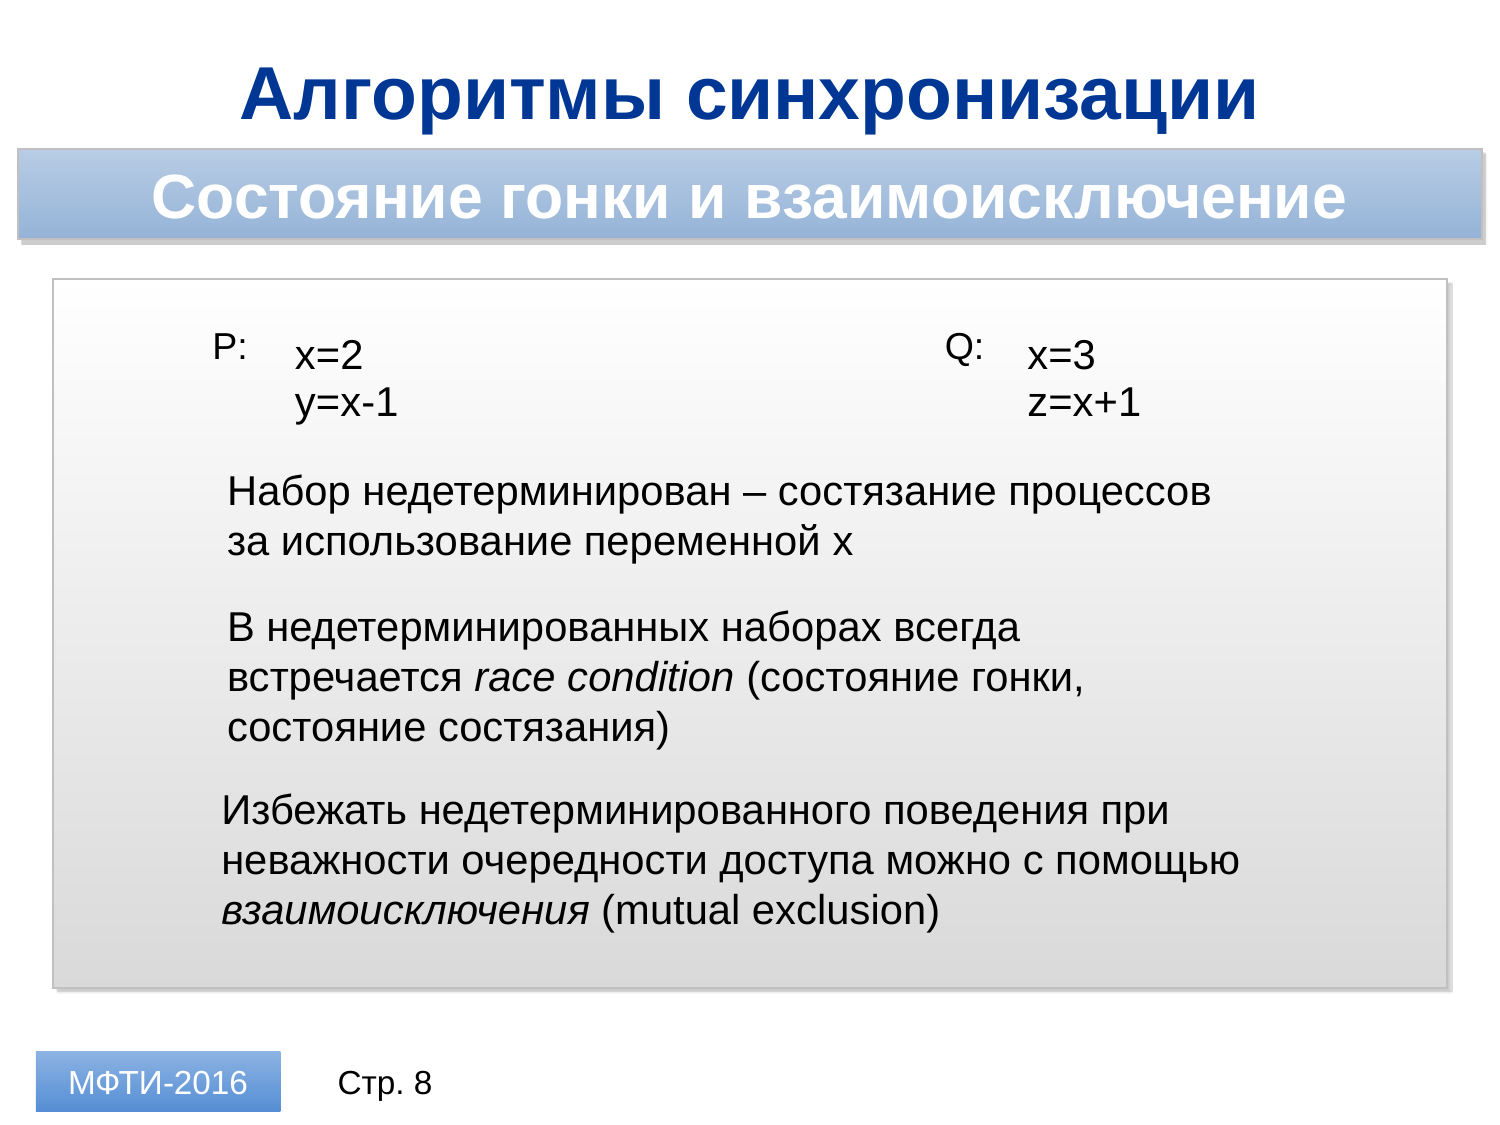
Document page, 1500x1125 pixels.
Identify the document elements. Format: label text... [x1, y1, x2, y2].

text_box Состояние гонки и взаимоисключение [17, 149, 1483, 239]
text_box Набор недетерминирован – состязание процессов за использование переменной x [212, 456, 1264, 572]
text_box x=3 [1012, 320, 1146, 367]
text_box z=x+1 [1012, 367, 1176, 433]
slide_number Стр. 8 [303, 1051, 467, 1112]
text_box x=2 [280, 320, 414, 367]
text_box [53, 278, 1447, 988]
text_box P: [197, 314, 331, 375]
footer МФТИ-2016 [35, 1051, 281, 1112]
text_box В недетерминированных наборах всегда встречается race condition (состояние гонки, состояние состязания) [212, 592, 1264, 757]
text_box Q: [929, 314, 1063, 375]
title Алгоритмы синхронизации [52, 38, 1448, 141]
text_box y=x-1 [280, 367, 443, 433]
text_box Избежать недетерминированного поведения при неважности очередности доступа можно с помощью взаимоисключения (mutual exclusion) [206, 775, 1258, 941]
